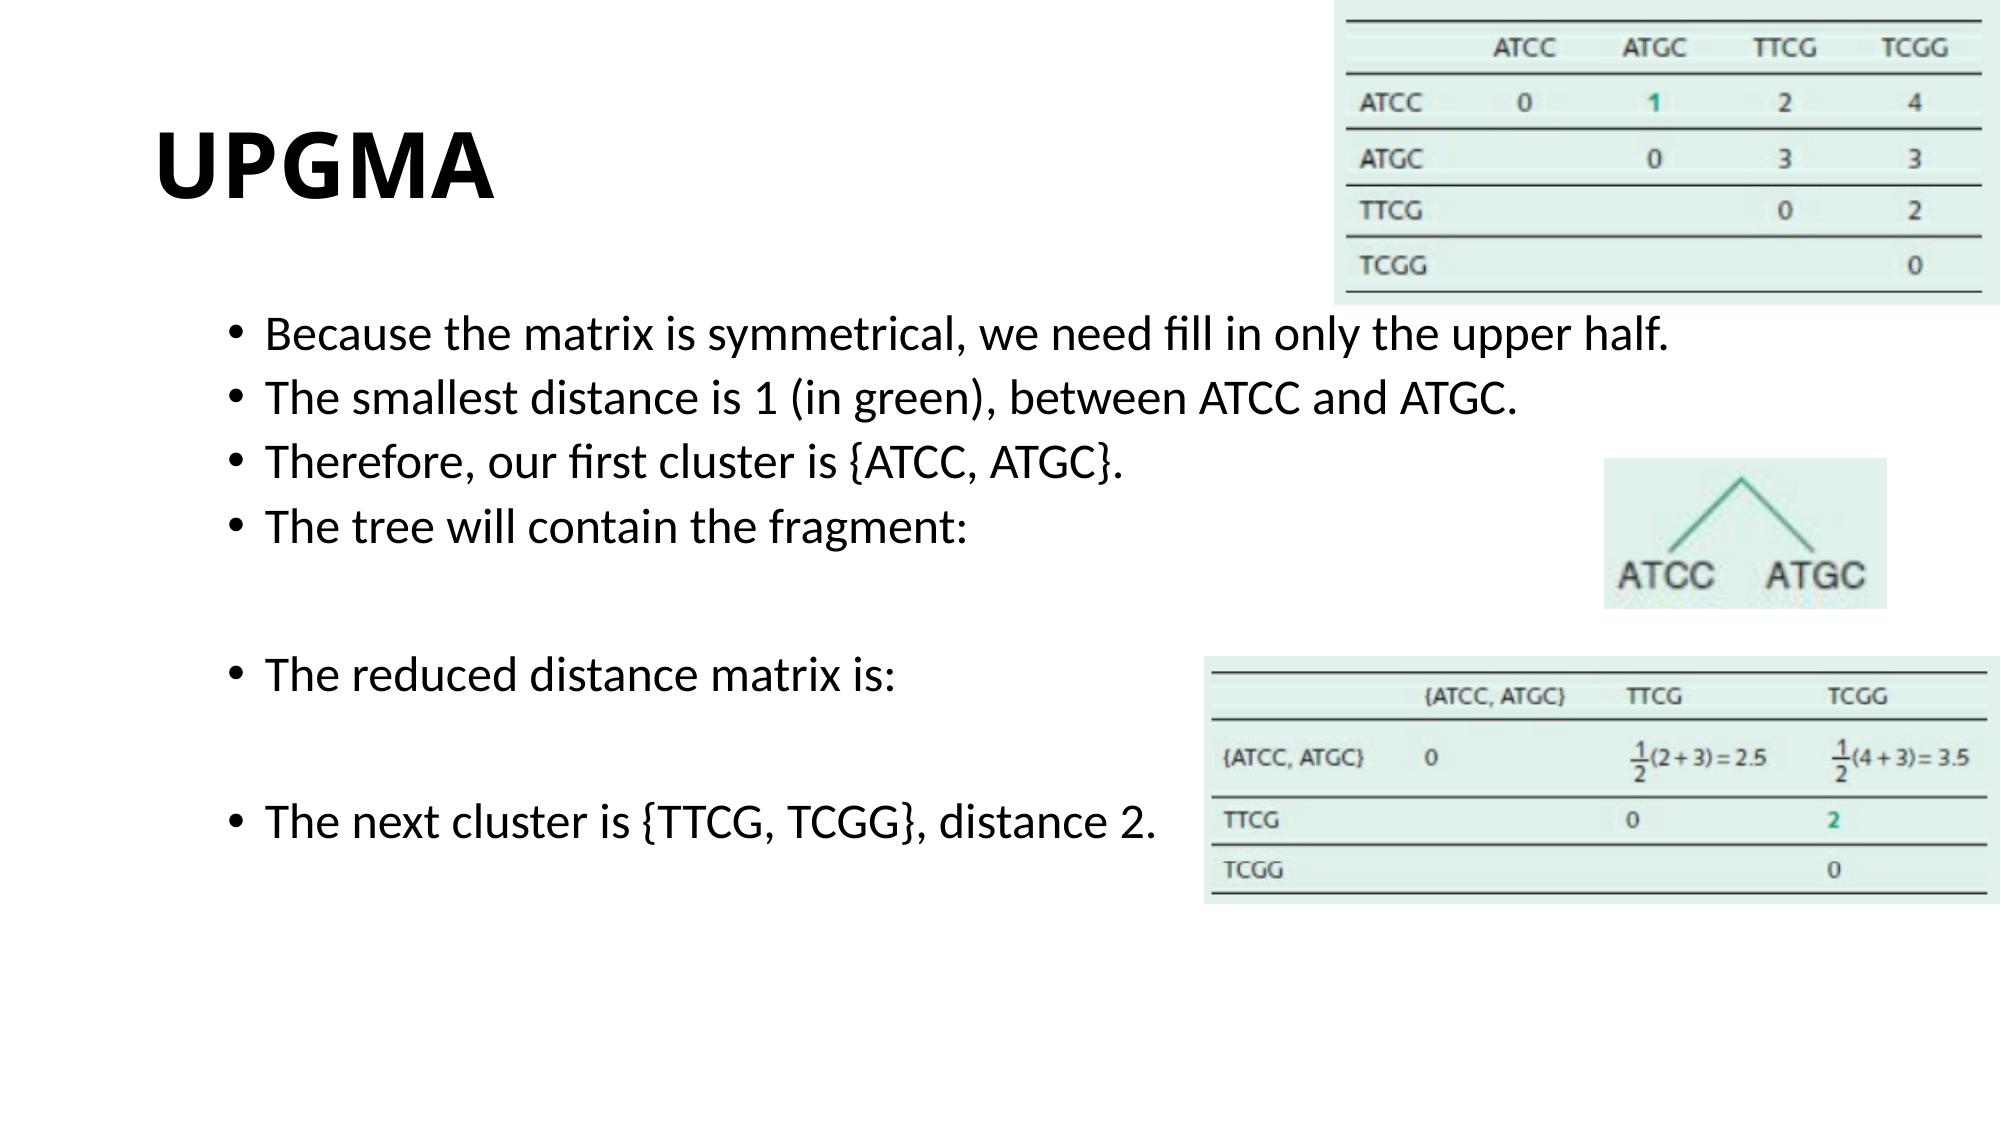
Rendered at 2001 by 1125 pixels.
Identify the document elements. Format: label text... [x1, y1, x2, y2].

picture [1204, 656, 2000, 904]
title UPGMA [137, 59, 1334, 278]
picture [1604, 458, 1887, 609]
list Because the matrix is symmetrical, we need fill in only the upper half. The smallest distance is 1 (in green), between ATCC and ATGC. Therefore, our first cluster is {ATCC, ATGC}. The tree will contain the fragment: The reduced distance matrix is: The next cluster is {TTCG, TCGG}, distance 2. [137, 299, 1863, 1014]
picture [1334, 0, 2000, 309]
